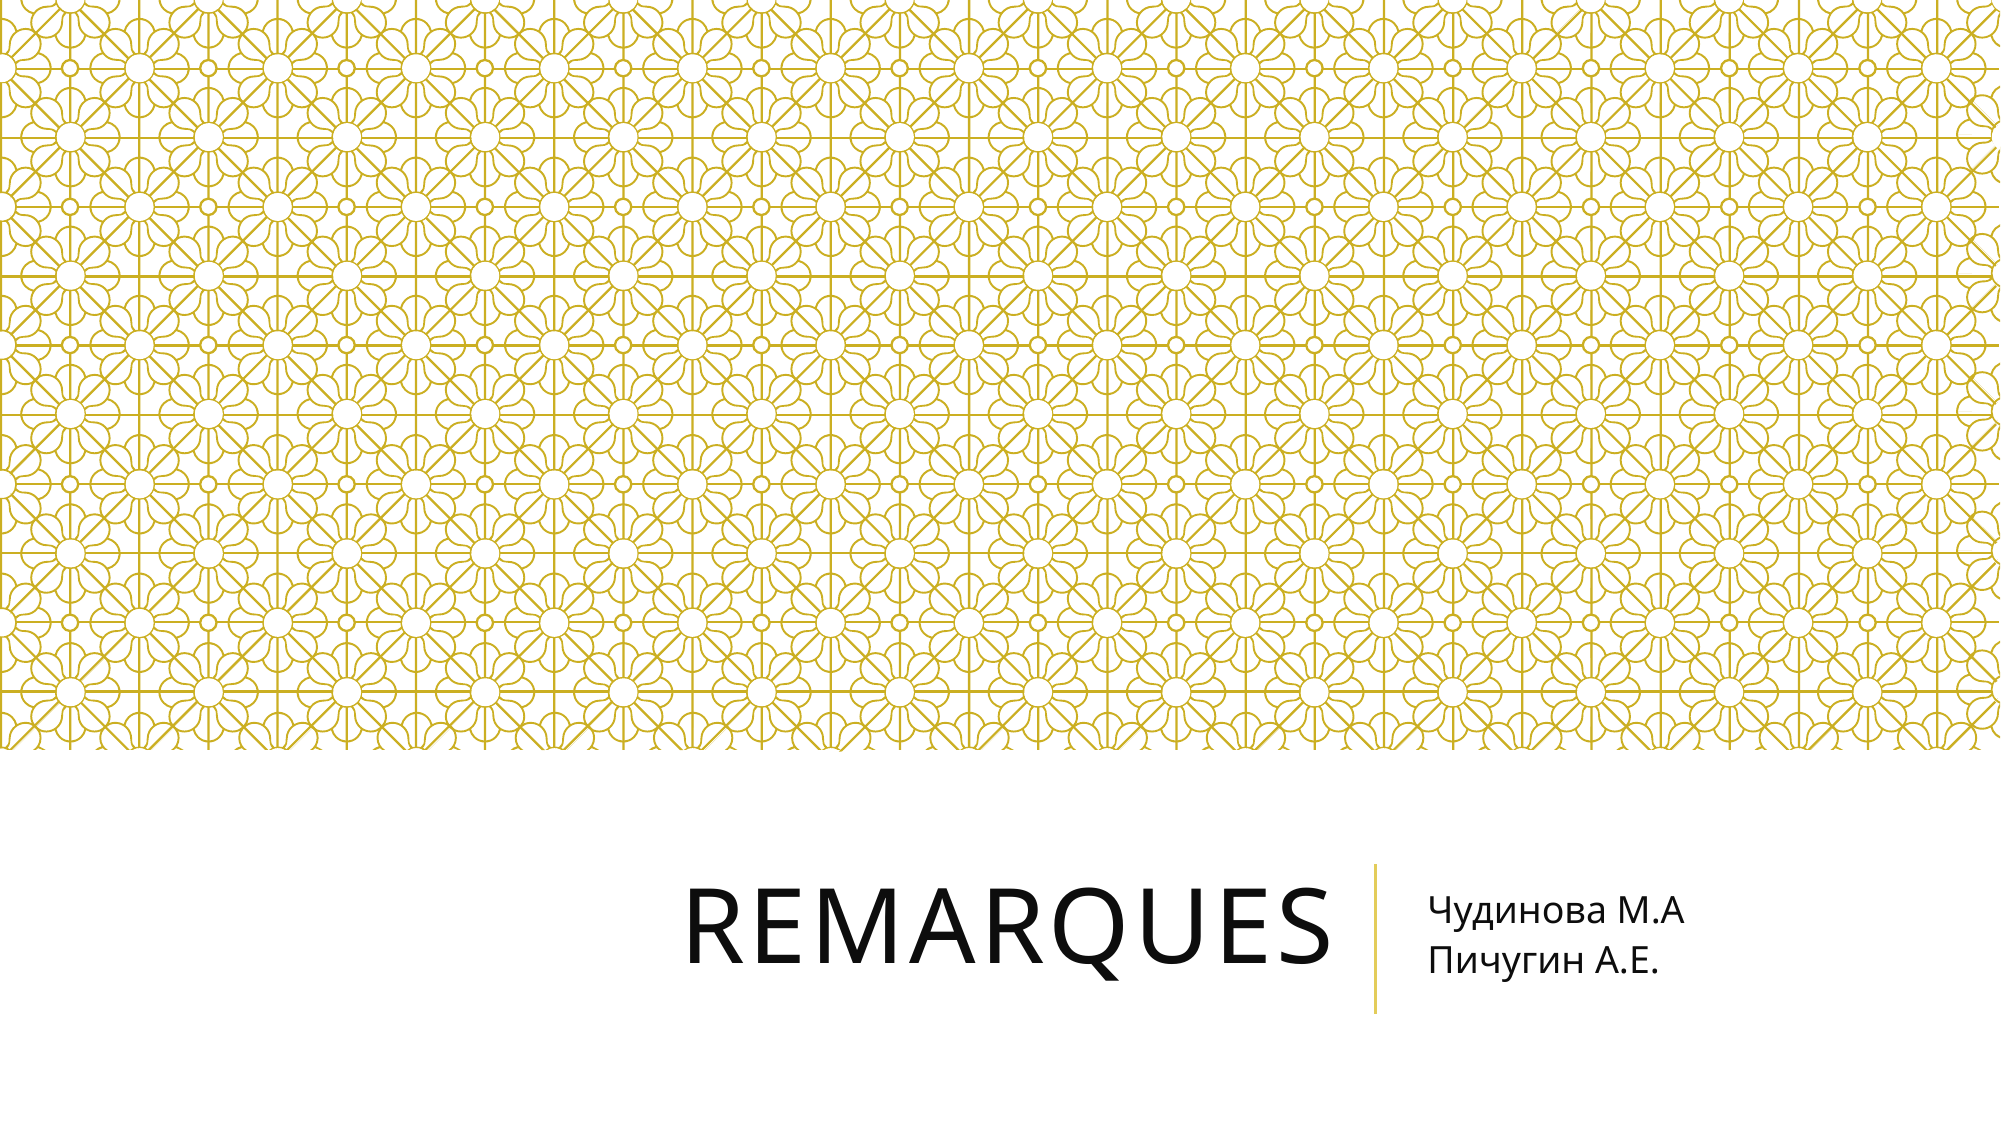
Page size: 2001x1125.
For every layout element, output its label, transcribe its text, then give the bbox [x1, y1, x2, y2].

subtitle Чудинова М.А Пичугин А.Е. [1412, 813, 1938, 1054]
title REMARQUES [75, 813, 1350, 1054]
